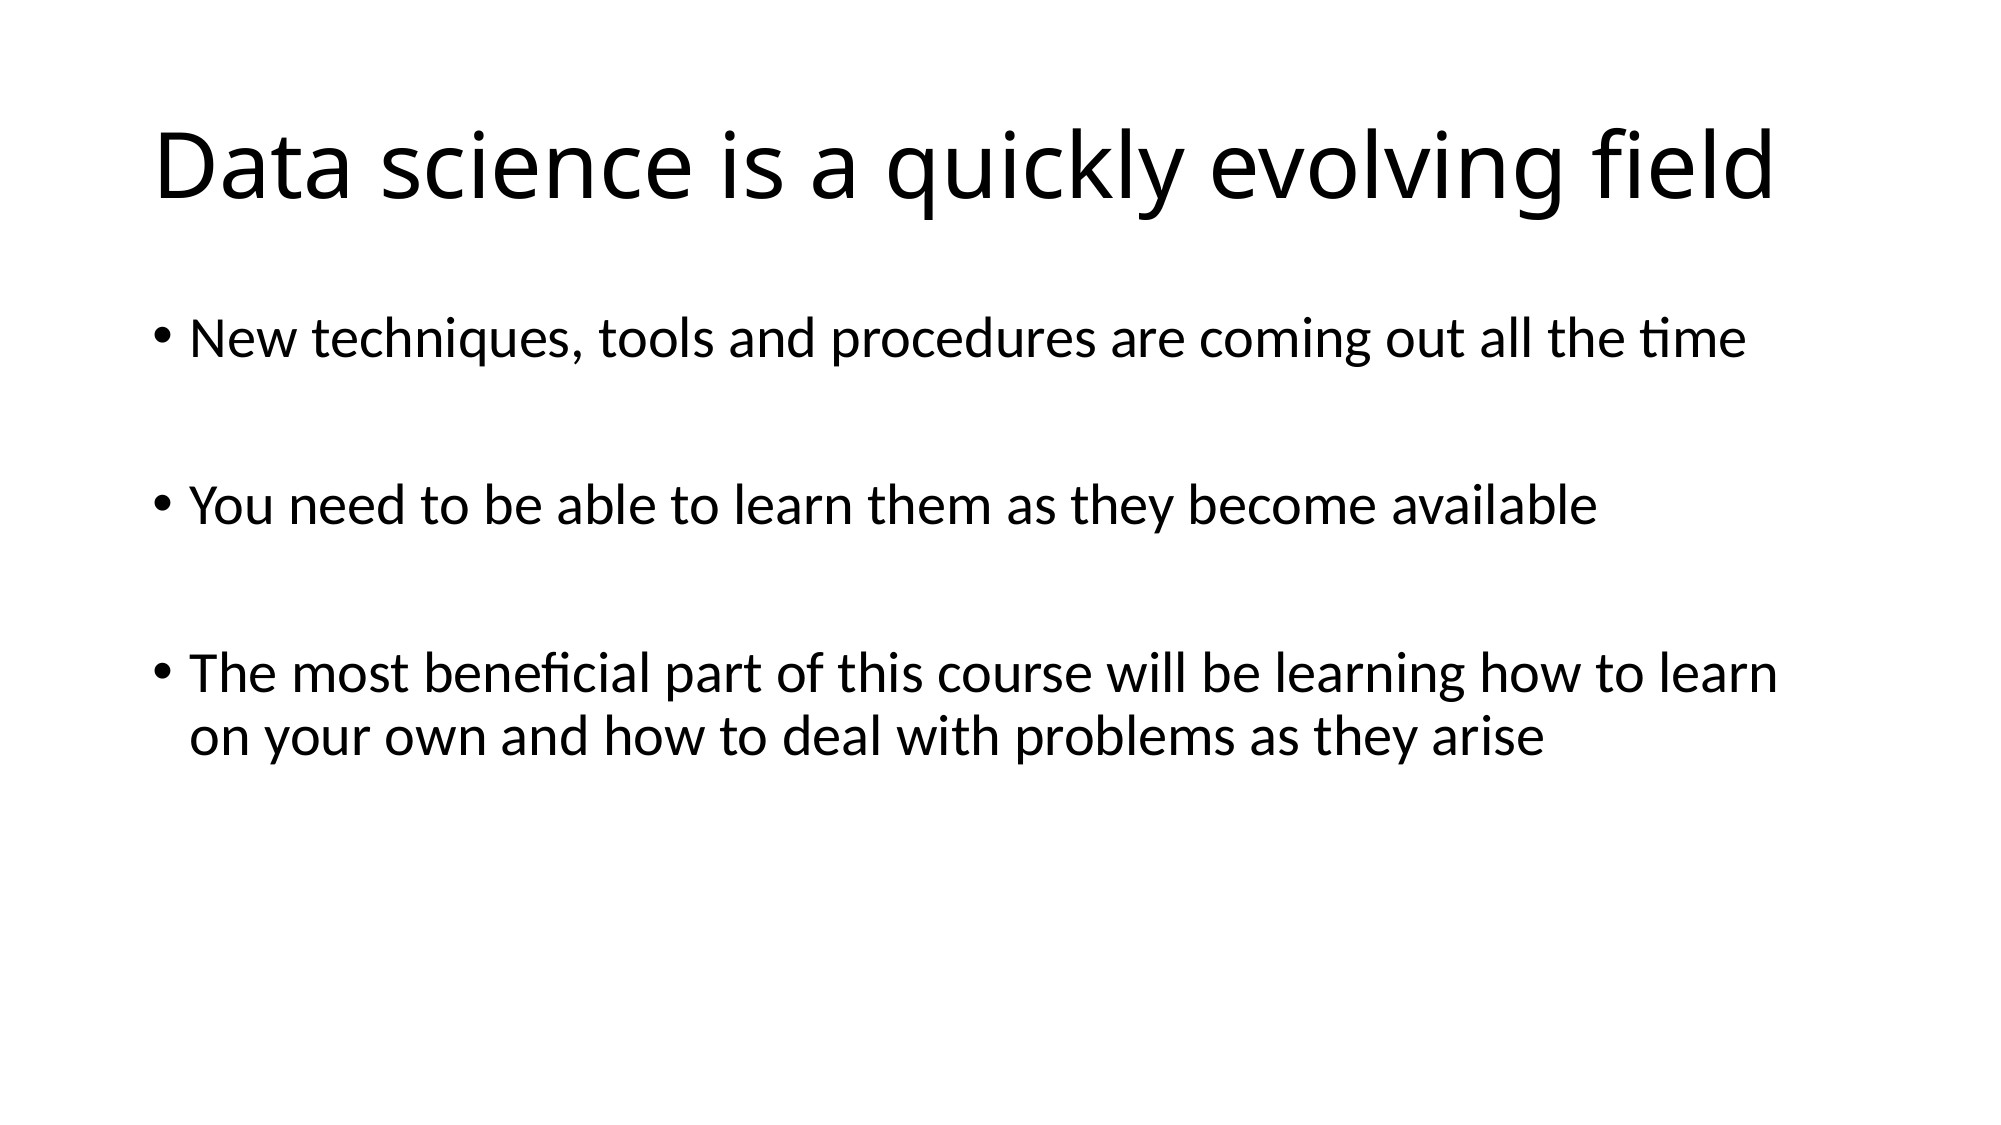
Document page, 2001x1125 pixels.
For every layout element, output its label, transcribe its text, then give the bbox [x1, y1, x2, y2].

title Data science is a quickly evolving field [137, 59, 1863, 278]
list New techniques, tools and procedures are coming out all the time You need to be able to learn them as they become available The most beneficial part of this course will be learning how to learn on your own and how to deal with problems as they arise [137, 299, 1863, 1014]
